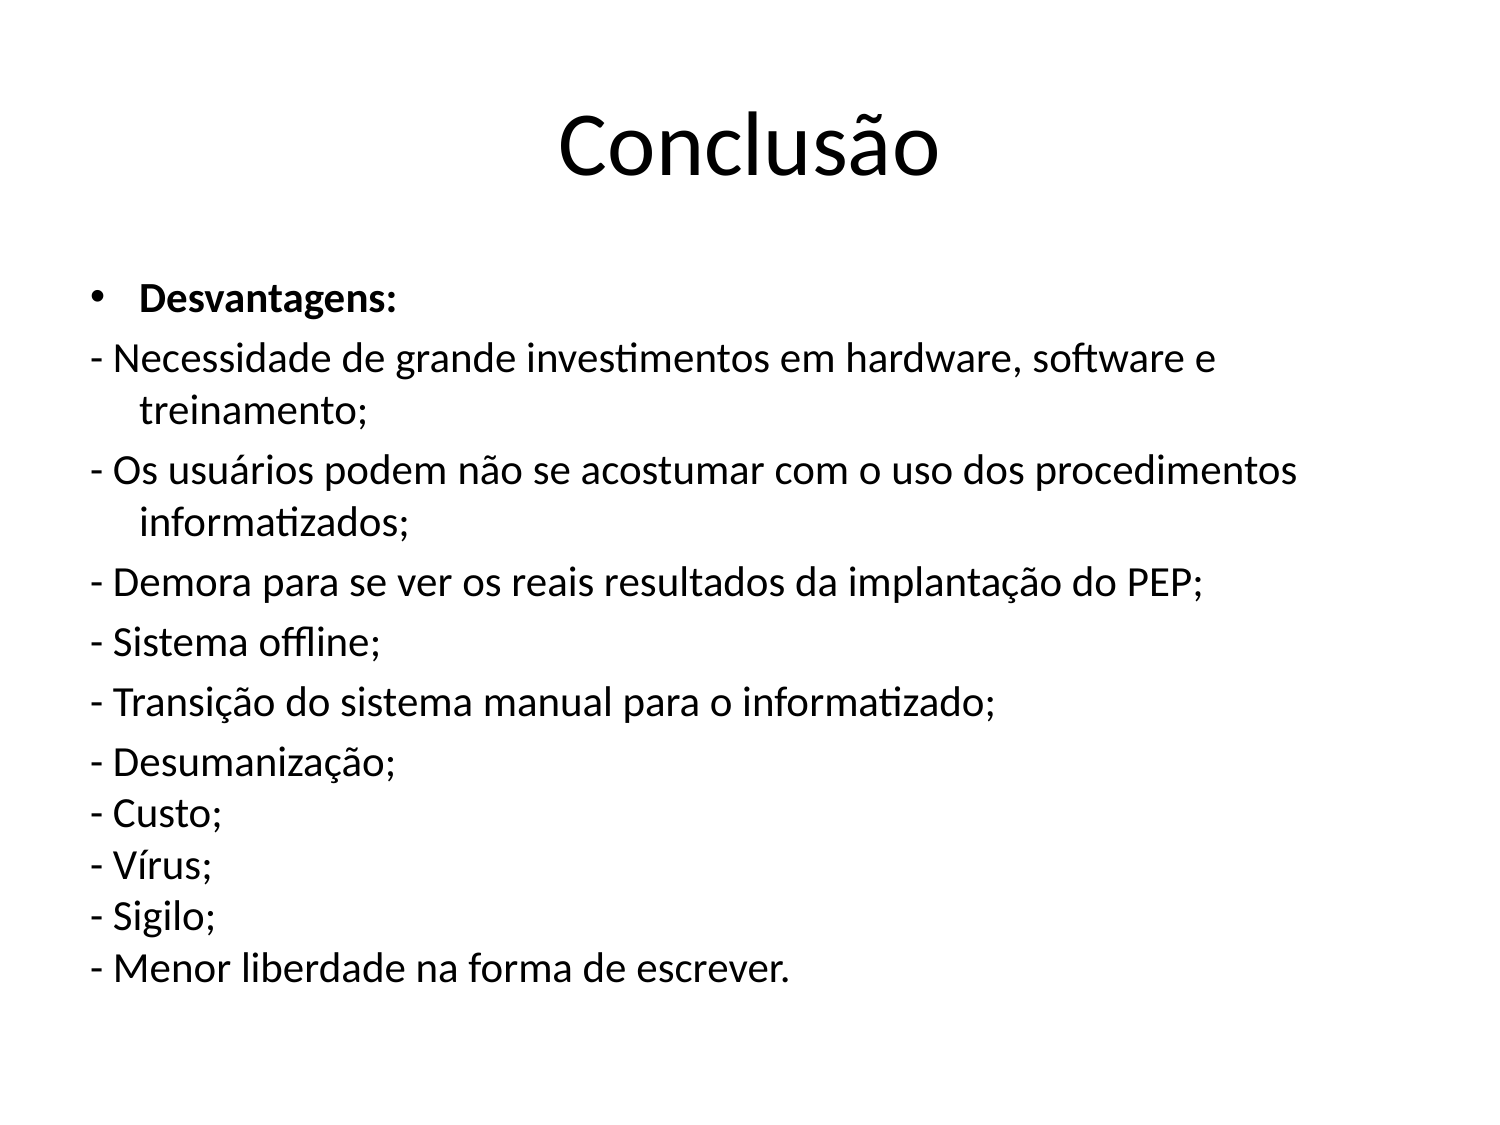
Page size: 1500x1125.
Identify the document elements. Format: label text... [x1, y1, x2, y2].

list Desvantagens: - Necessidade de grande investimentos em hardware, software e treinamento; - Os usuários podem não se acostumar com o uso dos procedimentos informatizados; - Demora para se ver os reais resultados da implantação do PEP; - Sistema offline; - Transição do sistema manual para o informatizado; - Desumanização; - Custo; - Vírus; - Sigilo; - Menor liberdade na forma de escrever. [75, 262, 1425, 1005]
title Conclusão [75, 45, 1425, 233]
